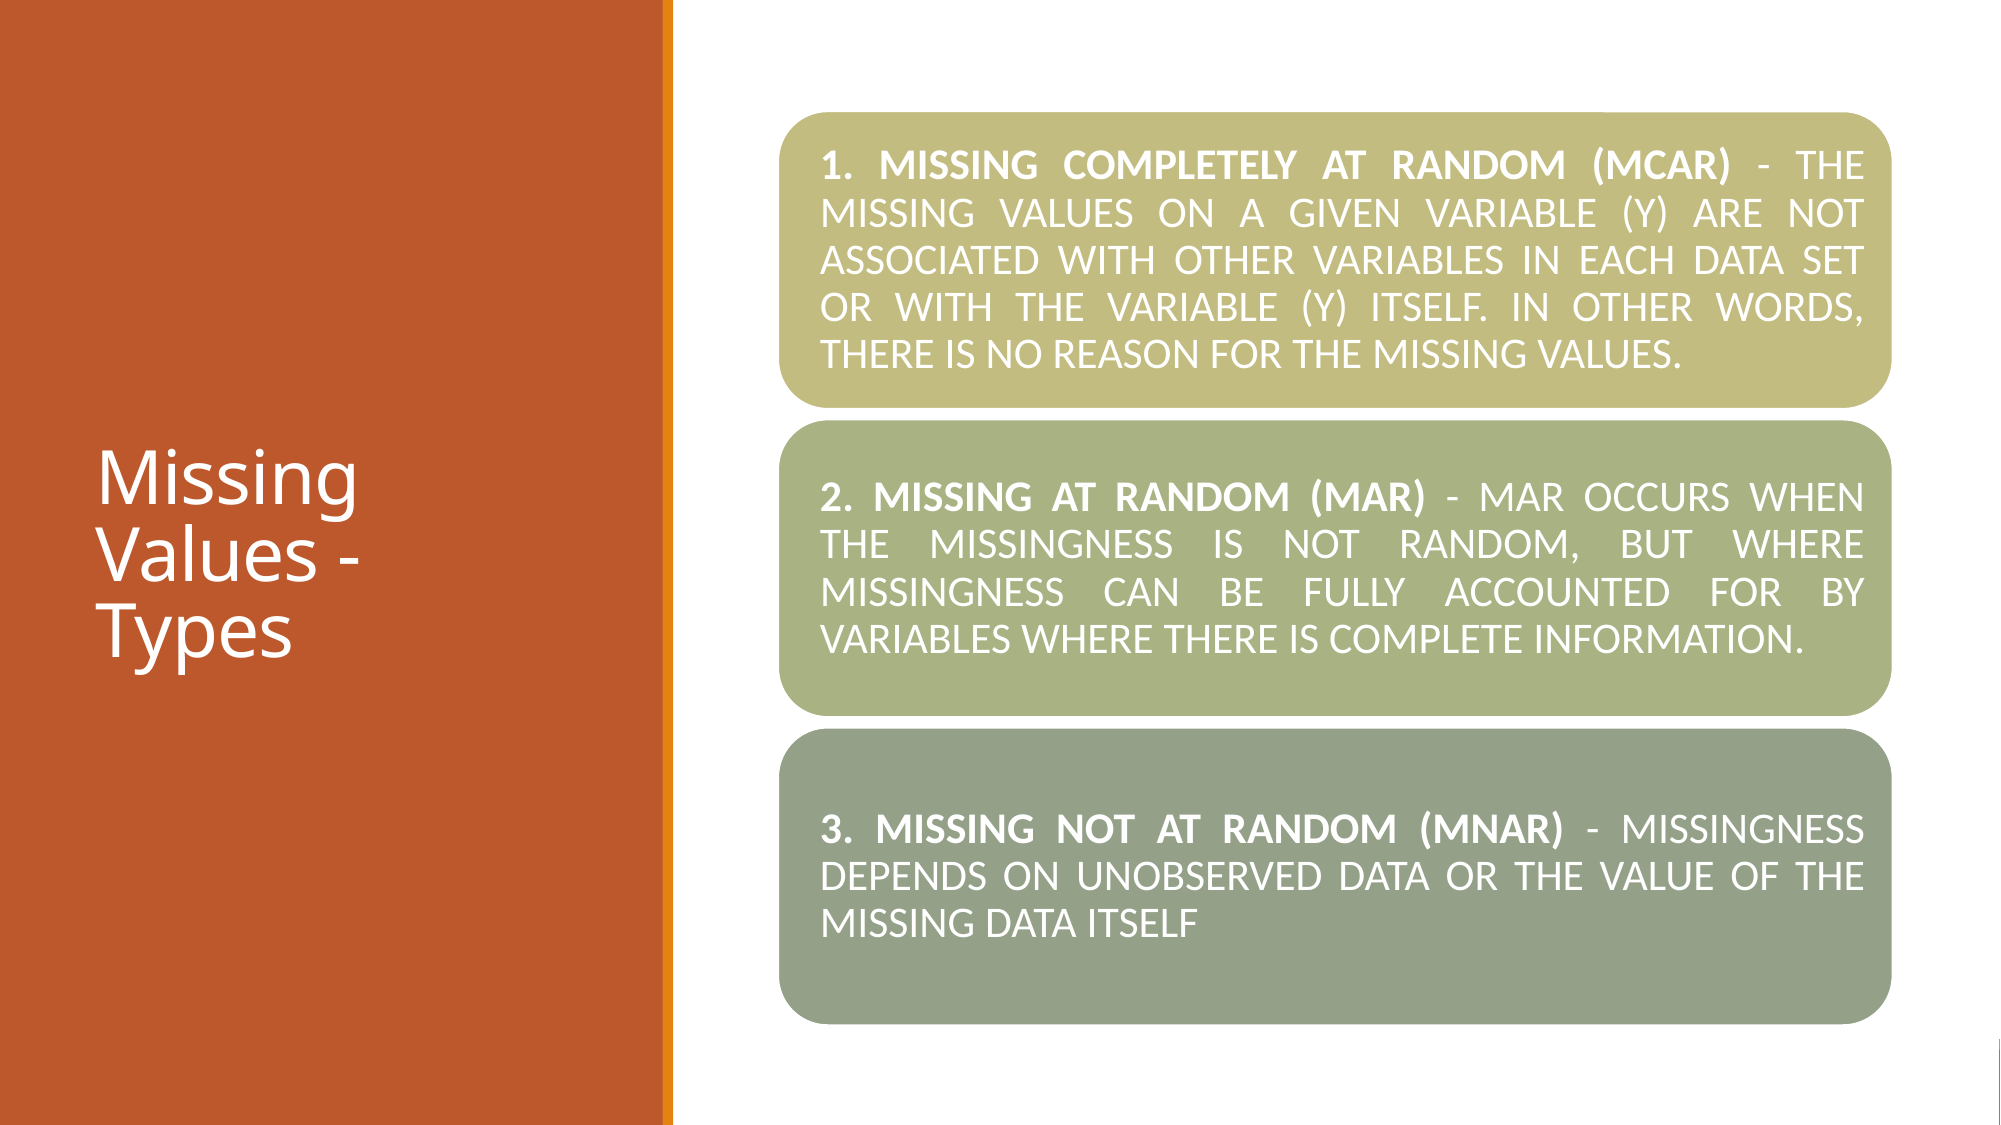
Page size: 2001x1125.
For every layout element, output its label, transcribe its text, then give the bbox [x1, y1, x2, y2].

text_box [661, 0, 674, 1125]
text_box [0, 0, 661, 1125]
title Missing Values - Types [80, 84, 587, 1032]
text_box [674, 0, 2000, 1125]
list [777, 104, 1894, 1033]
